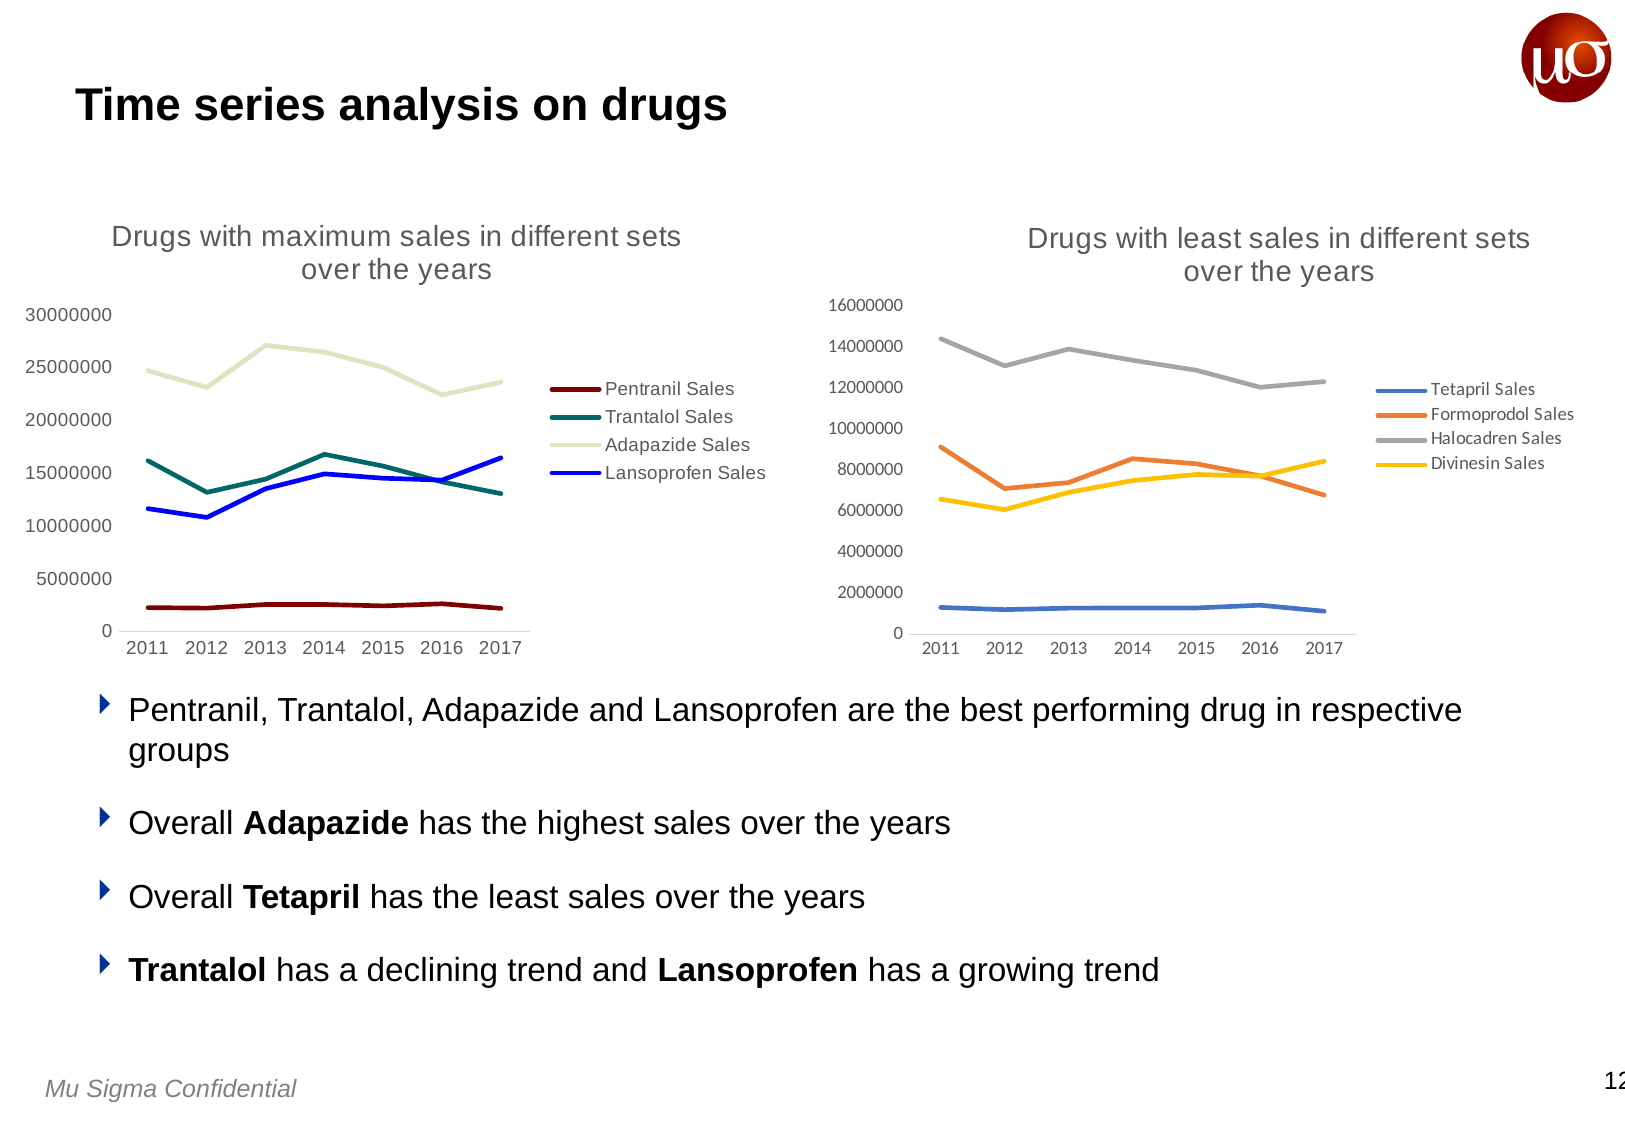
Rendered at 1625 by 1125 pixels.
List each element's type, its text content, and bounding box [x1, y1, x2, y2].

chart [9, 193, 785, 669]
text_box Pentranil, Trantalol, Adapazide and Lansoprofen are the best performing drug in respective groups Overall Adapazide has the highest sales over the years Overall Tetapril has the least sales over the years Trantalol has a declining trend and Lansoprofen has a growing trend [75, 681, 1549, 996]
picture [1516, 12, 1615, 103]
chart [811, 187, 1594, 669]
title Time series analysis on drugs [74, 73, 1550, 131]
